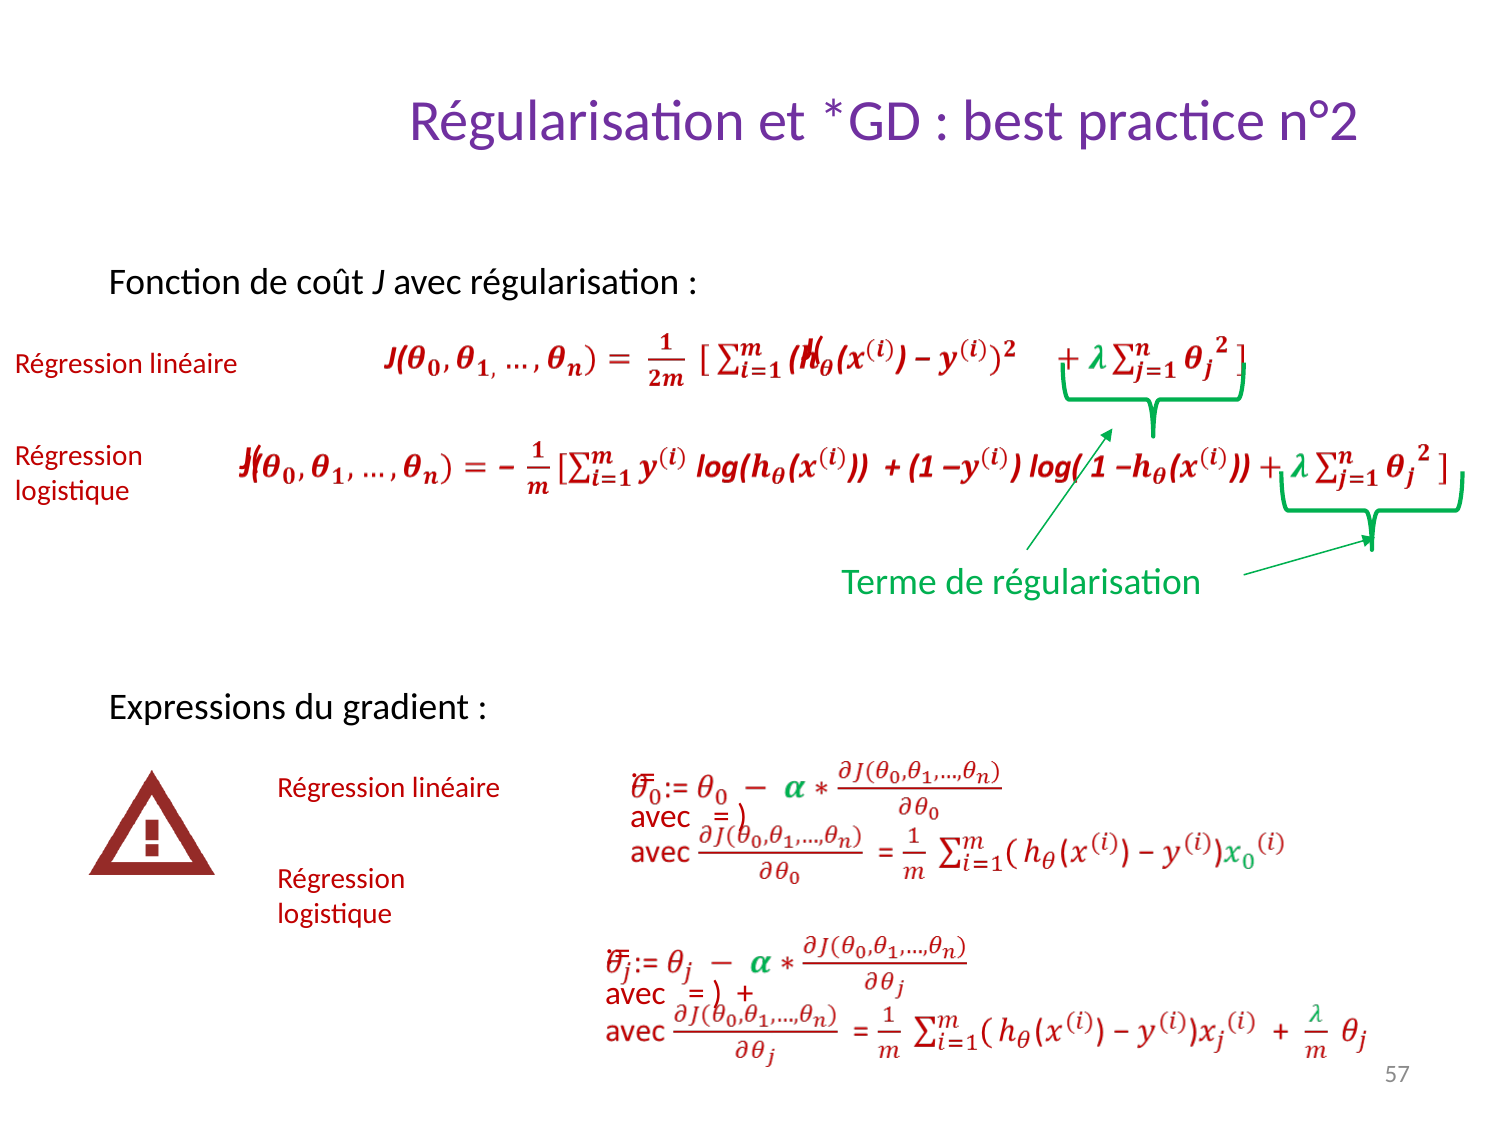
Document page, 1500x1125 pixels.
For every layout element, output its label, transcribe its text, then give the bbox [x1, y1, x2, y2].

text_box [1243, 534, 1375, 576]
text_box [549, 747, 1463, 892]
text_box Fonction de coût J avec régularisation : [94, 249, 1375, 337]
text_box Régularisation et *GD : best practice n°2 [350, 75, 1419, 230]
text_box [225, 428, 1111, 502]
text_box [225, 320, 1408, 396]
text_box [1026, 428, 1113, 551]
text_box [1061, 362, 1245, 438]
text_box Régression logistique [262, 851, 538, 937]
text_box Terme de régularisation [826, 549, 1227, 655]
text_box [524, 923, 1438, 1076]
text_box [1280, 471, 1464, 537]
text_box Expressions du gradient : [94, 675, 650, 735]
text_box Régression linéaire [0, 337, 263, 423]
text_box [1063, 428, 1500, 502]
text_box Régression logistique [0, 428, 275, 514]
picture [78, 768, 226, 876]
text_box 1 [1074, 1076, 1425, 1103]
text_box Régression linéaire [262, 760, 525, 846]
